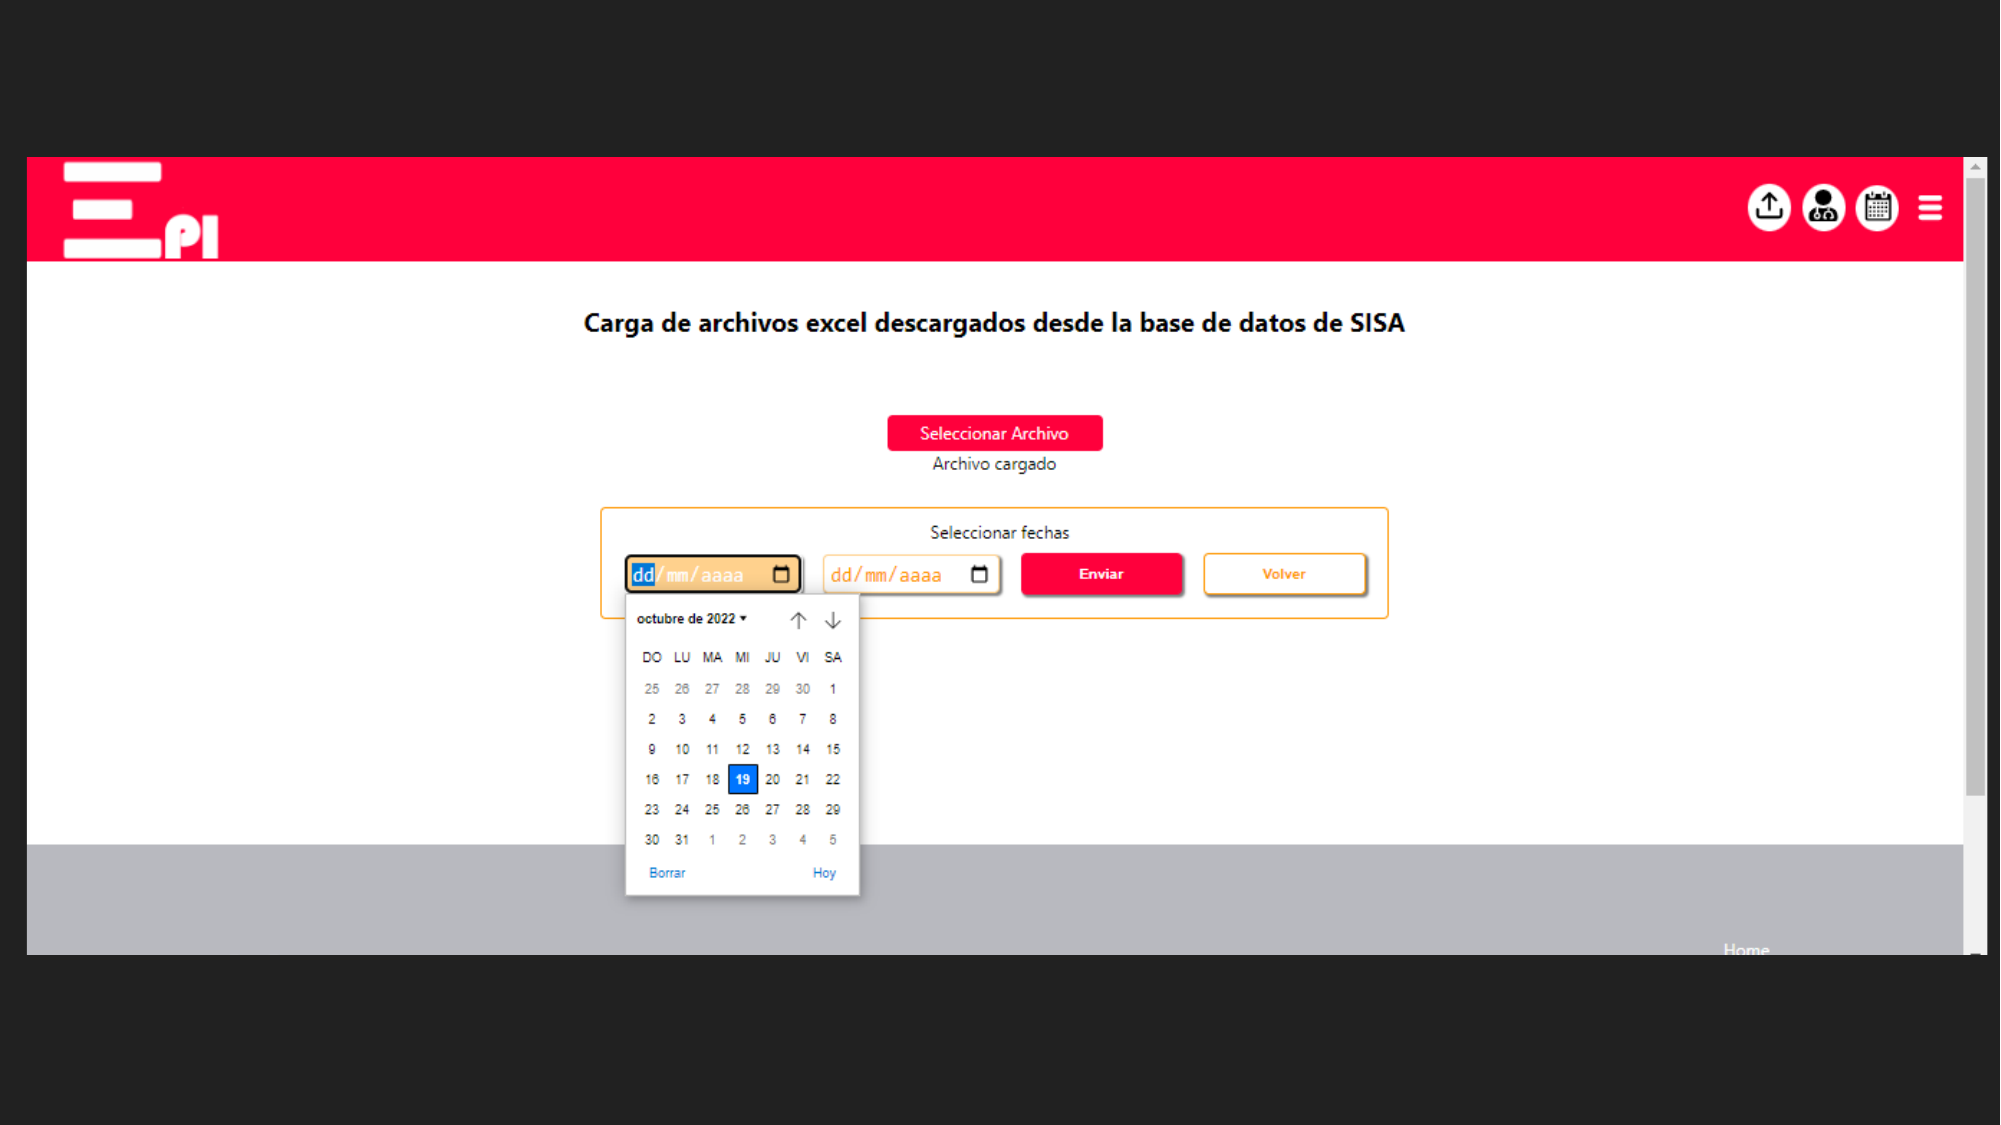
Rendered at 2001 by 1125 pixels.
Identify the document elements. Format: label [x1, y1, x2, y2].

picture [26, 157, 1988, 956]
